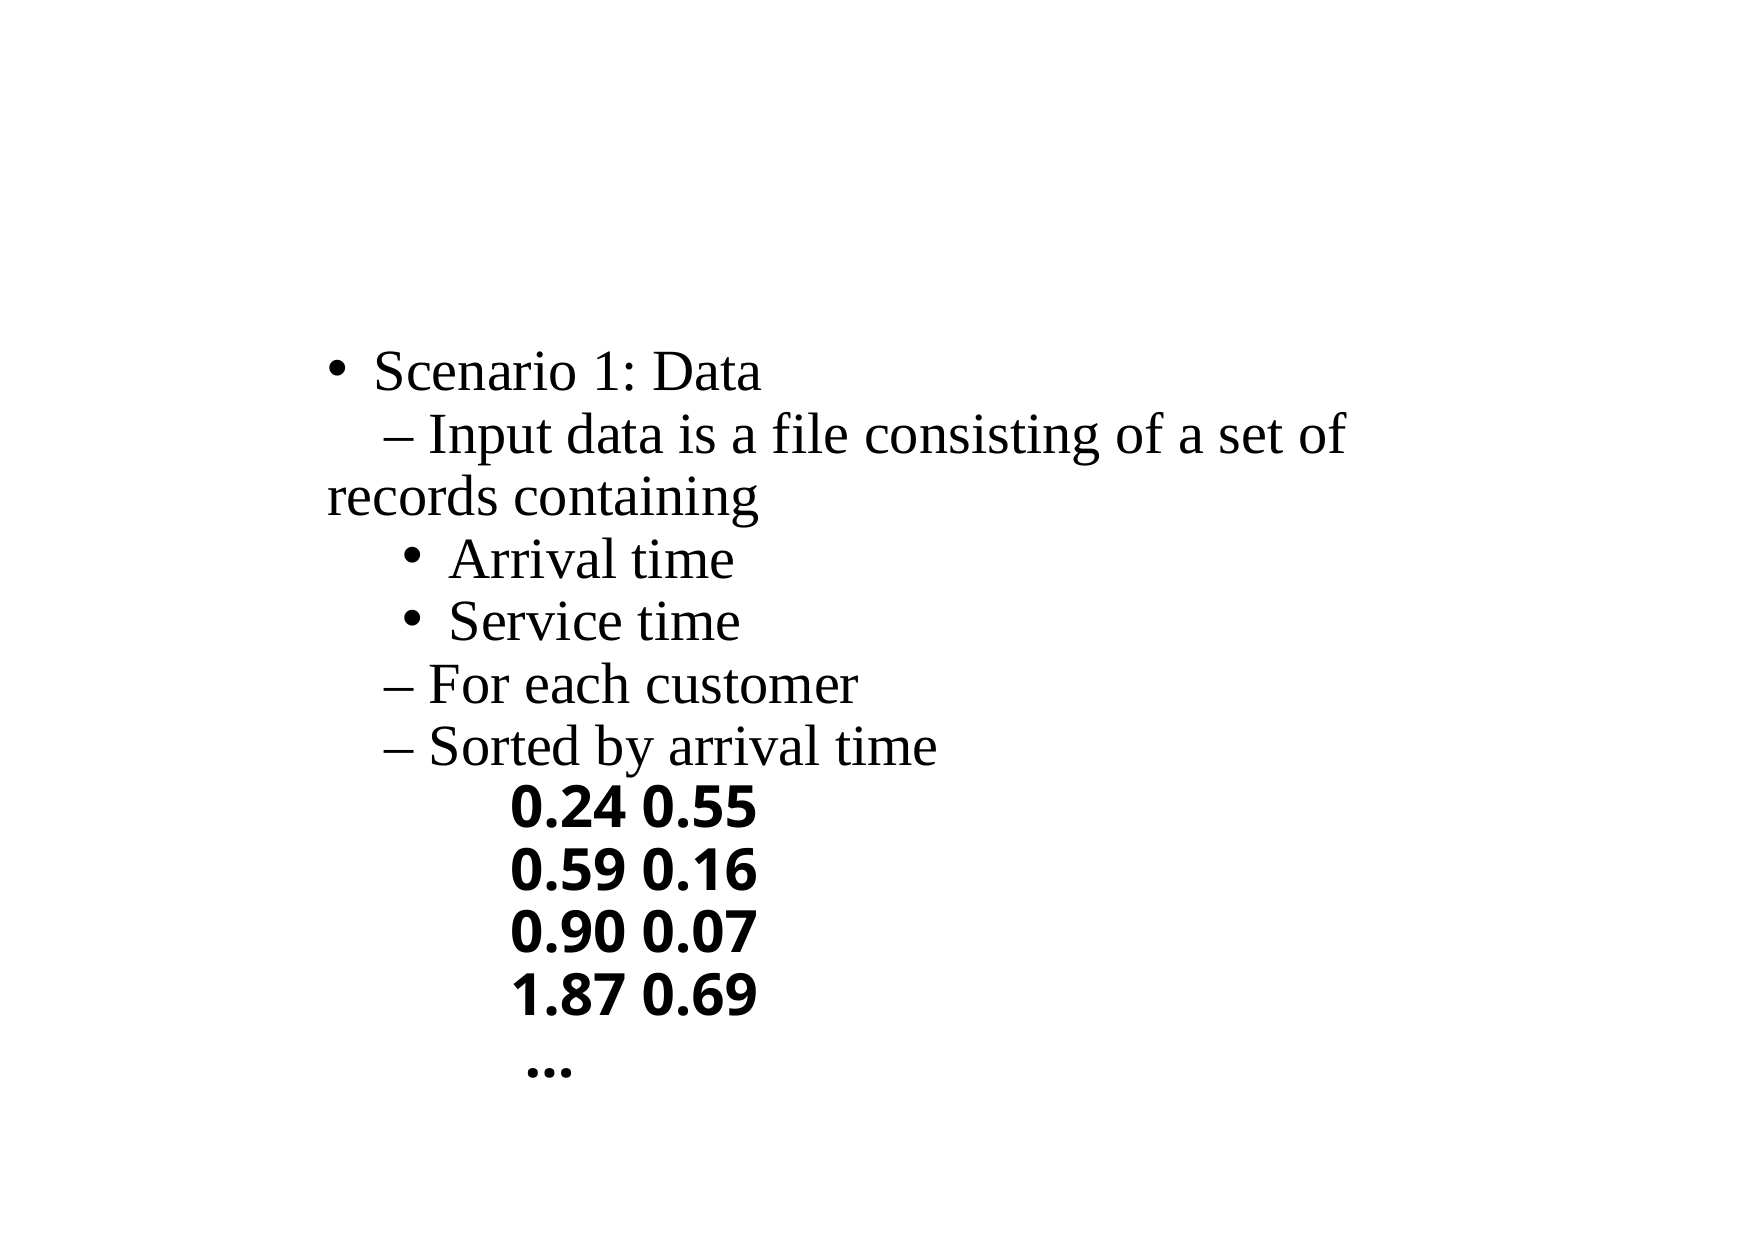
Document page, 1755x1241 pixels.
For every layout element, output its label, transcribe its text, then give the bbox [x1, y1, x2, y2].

text_box Scenario 1: Data – Input data is a file consisting of a set of records containing Arrival time Service time – For each customer – Sorted by arrival time 0.24 0.55 0.59 0.16 0.90 0.07 1.87 0.69 … [327, 335, 1510, 1033]
